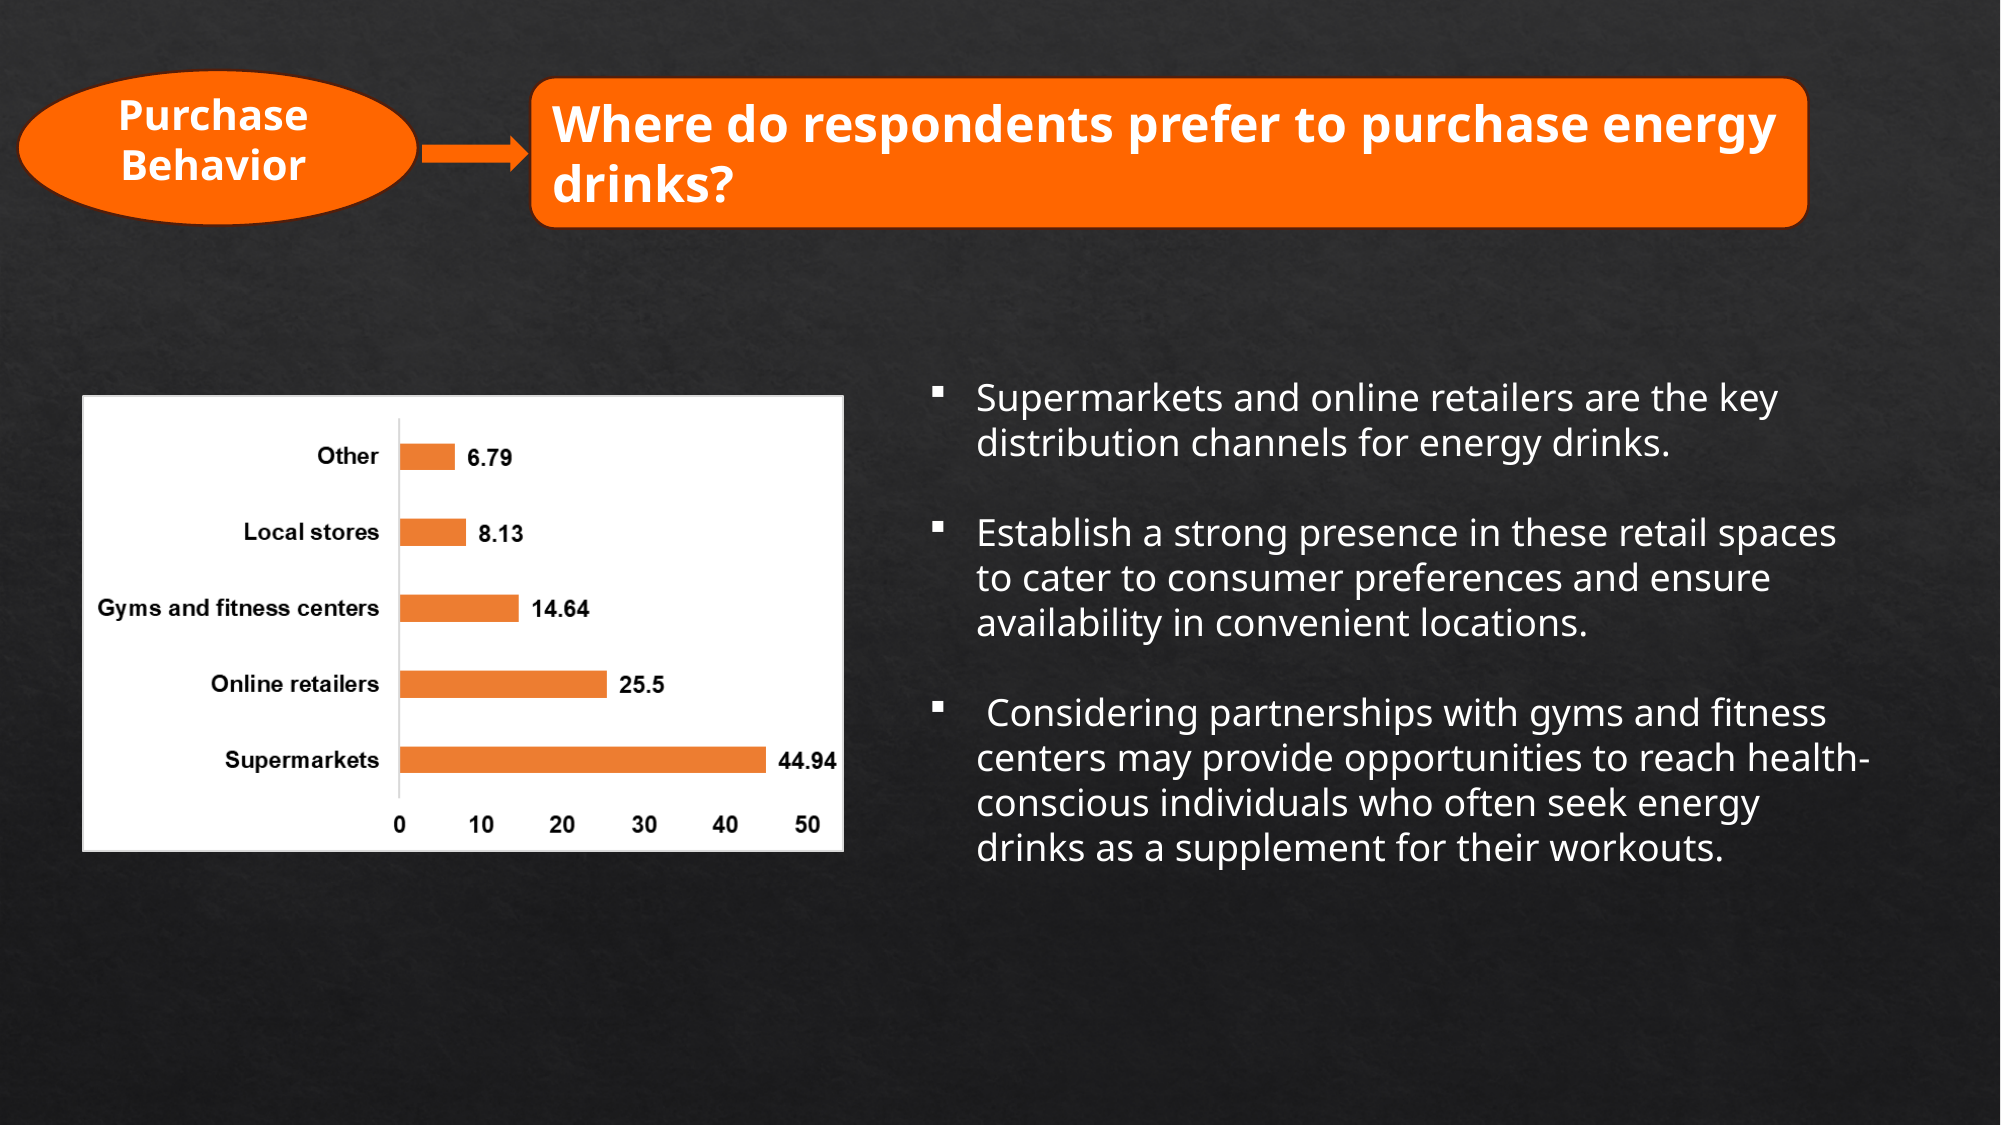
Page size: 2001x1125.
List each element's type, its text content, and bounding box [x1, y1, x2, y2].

text_box [16, 93, 420, 228]
text_box Supermarkets and online retailers are the key distribution channels for energy drinks. Establish a strong presence in these retail spaces to cater to consumer preferences and ensure availability in convenient locations. Considering partnerships with gyms and fitness centers may provide opportunities to reach health-conscious individuals who often seek energy drinks as a supplement for their workouts. [914, 366, 1888, 877]
text_box [422, 135, 529, 172]
text_box Where do respondents prefer to purchase energy drinks? [528, 75, 1810, 230]
picture [81, 395, 844, 853]
text_box Purchase Behavior [62, 81, 365, 197]
text_box [109, 68, 327, 81]
